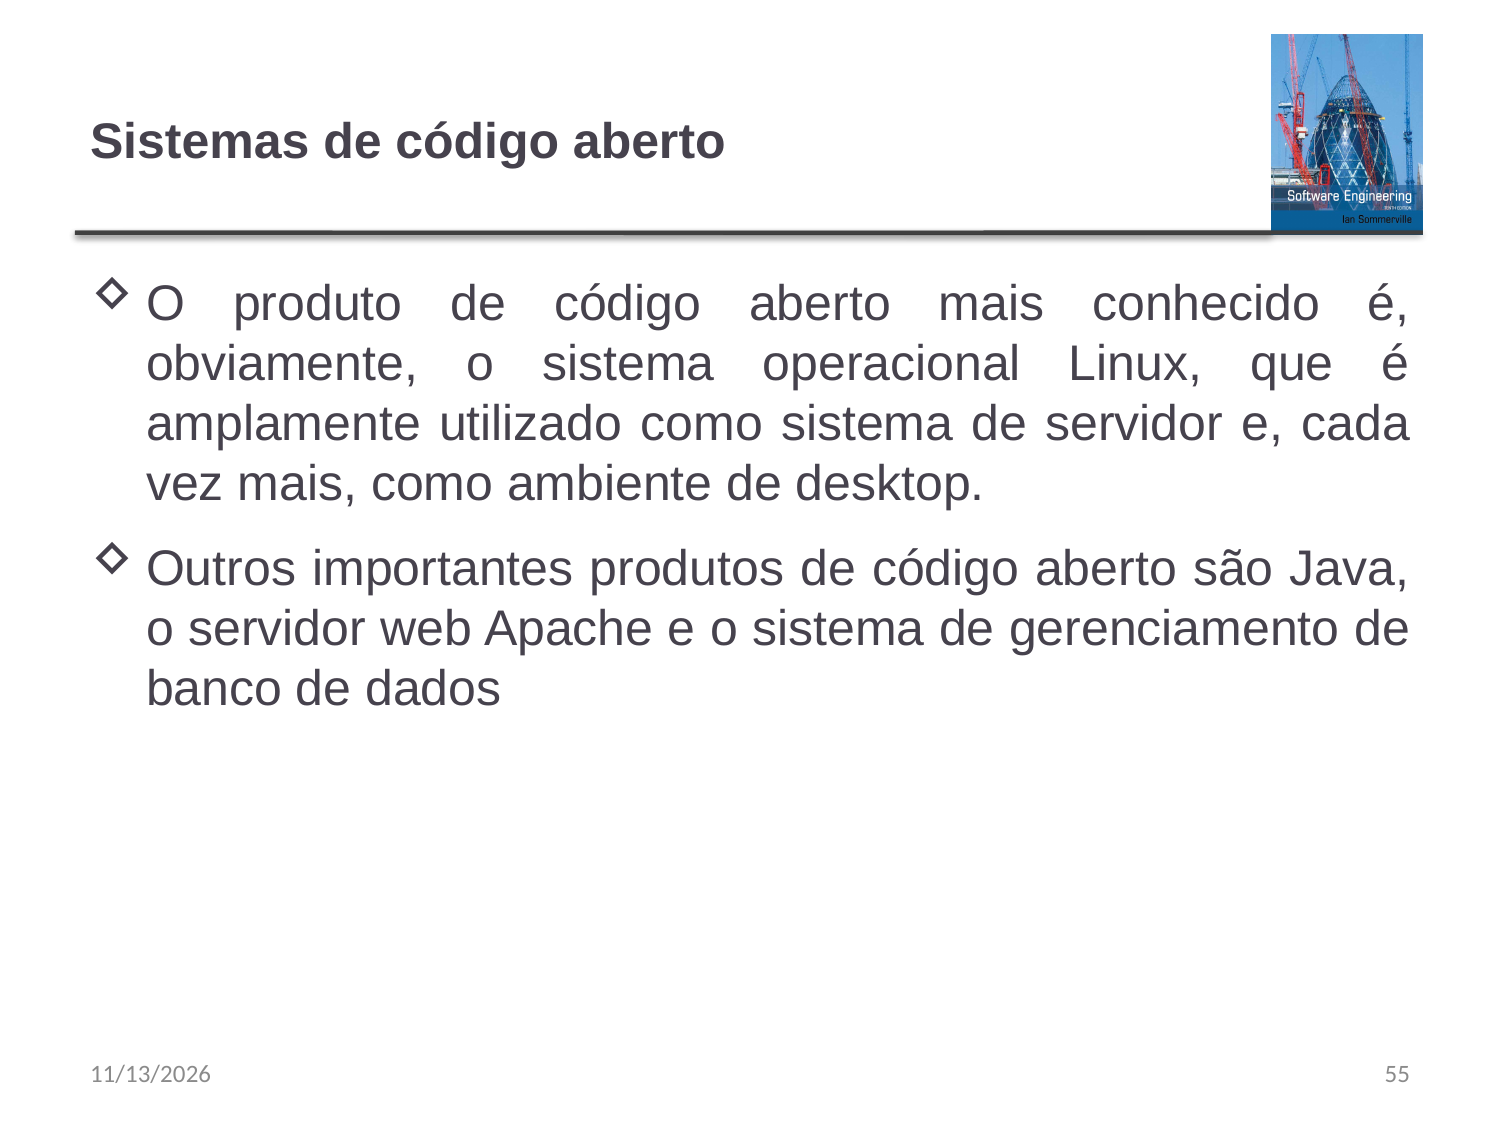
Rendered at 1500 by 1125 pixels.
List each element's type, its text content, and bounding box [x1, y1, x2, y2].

title Sistemas de código aberto [74, 44, 1272, 233]
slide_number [75, 1042, 425, 1103]
slide_number 55 [1074, 1042, 1425, 1103]
list O produto de código aberto mais conhecido é, obviamente, o sistema operacional Linux, que é amplamente utilizado como sistema de servidor e, cada vez mais, como ambiente de desktop. Outros importantes produtos de código aberto são Java, o servidor web Apache e o sistema de gerenciamento de banco de dados [75, 262, 1425, 1005]
picture [1271, 34, 1423, 230]
